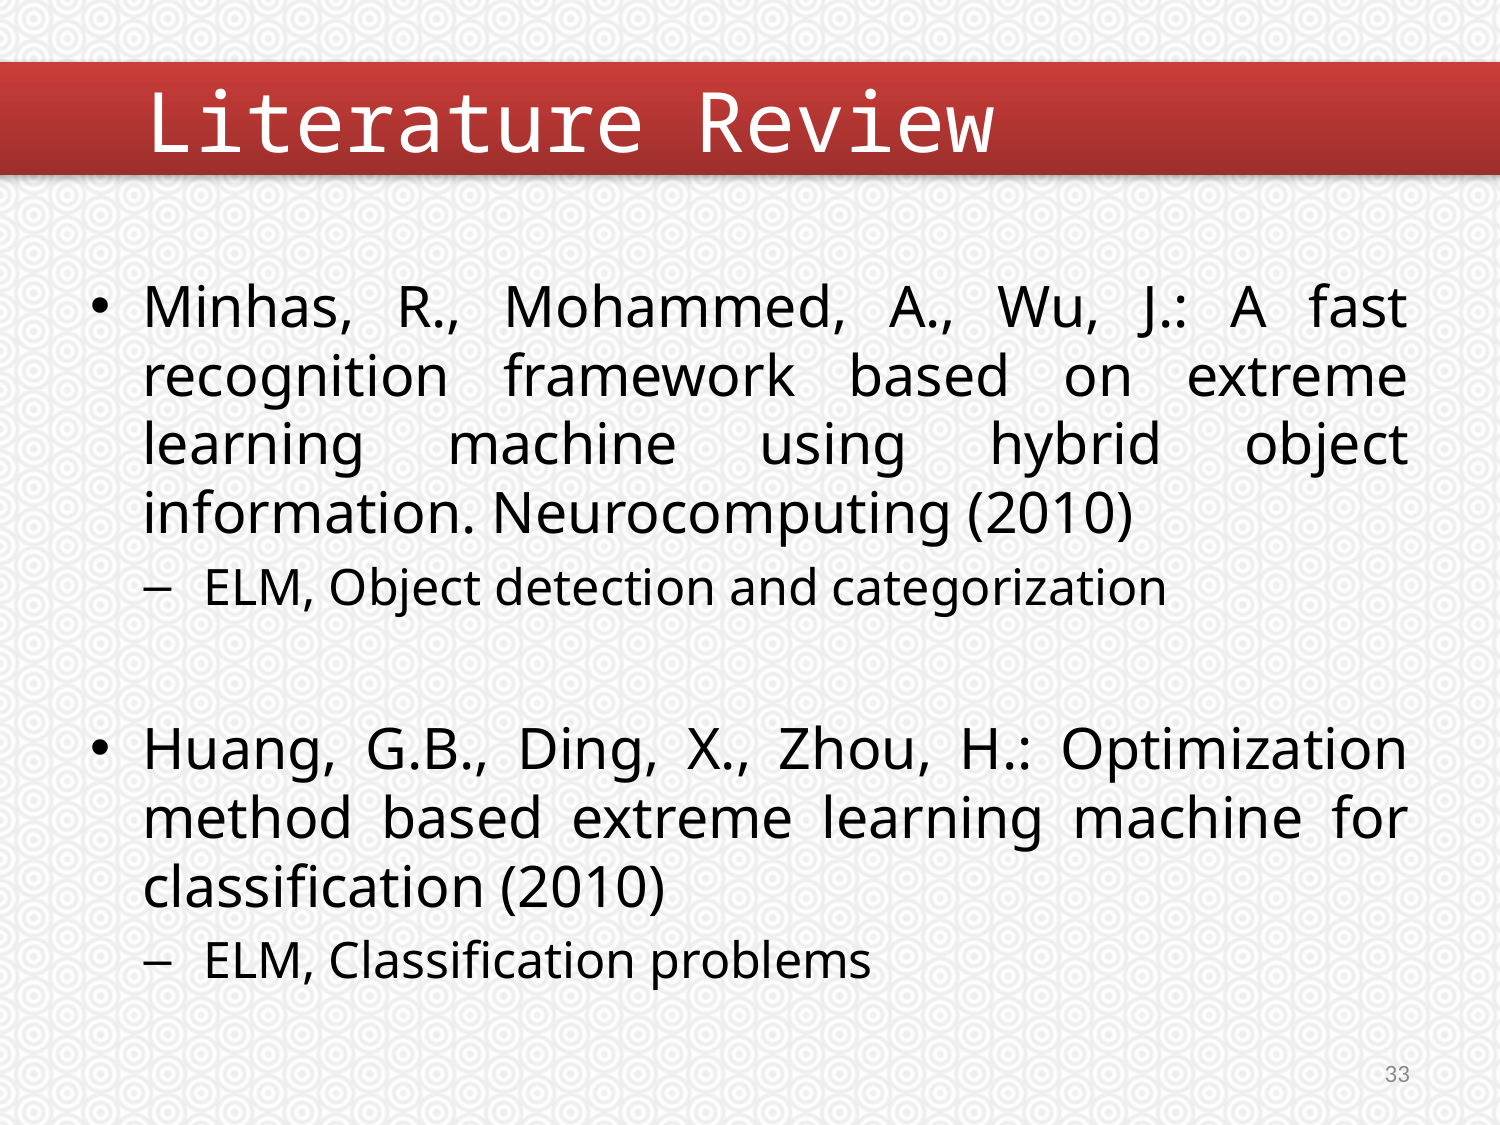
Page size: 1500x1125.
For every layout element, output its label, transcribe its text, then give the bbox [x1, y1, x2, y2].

picture [0, 0, 1500, 62]
text_box Literature Review [0, 62, 1500, 175]
picture [0, 175, 1500, 1125]
slide_number 33 [1074, 1042, 1425, 1103]
list Minhas, R., Mohammed, A., Wu, J.: A fast recognition framework based on extreme learning machine using hybrid object information. Neurocomputing (2010) ELM, Object detection and categorization Huang, G.B., Ding, X., Zhou, H.: Optimization method based extreme learning machine for classification (2010) ELM, Classification problems [75, 262, 1425, 1005]
